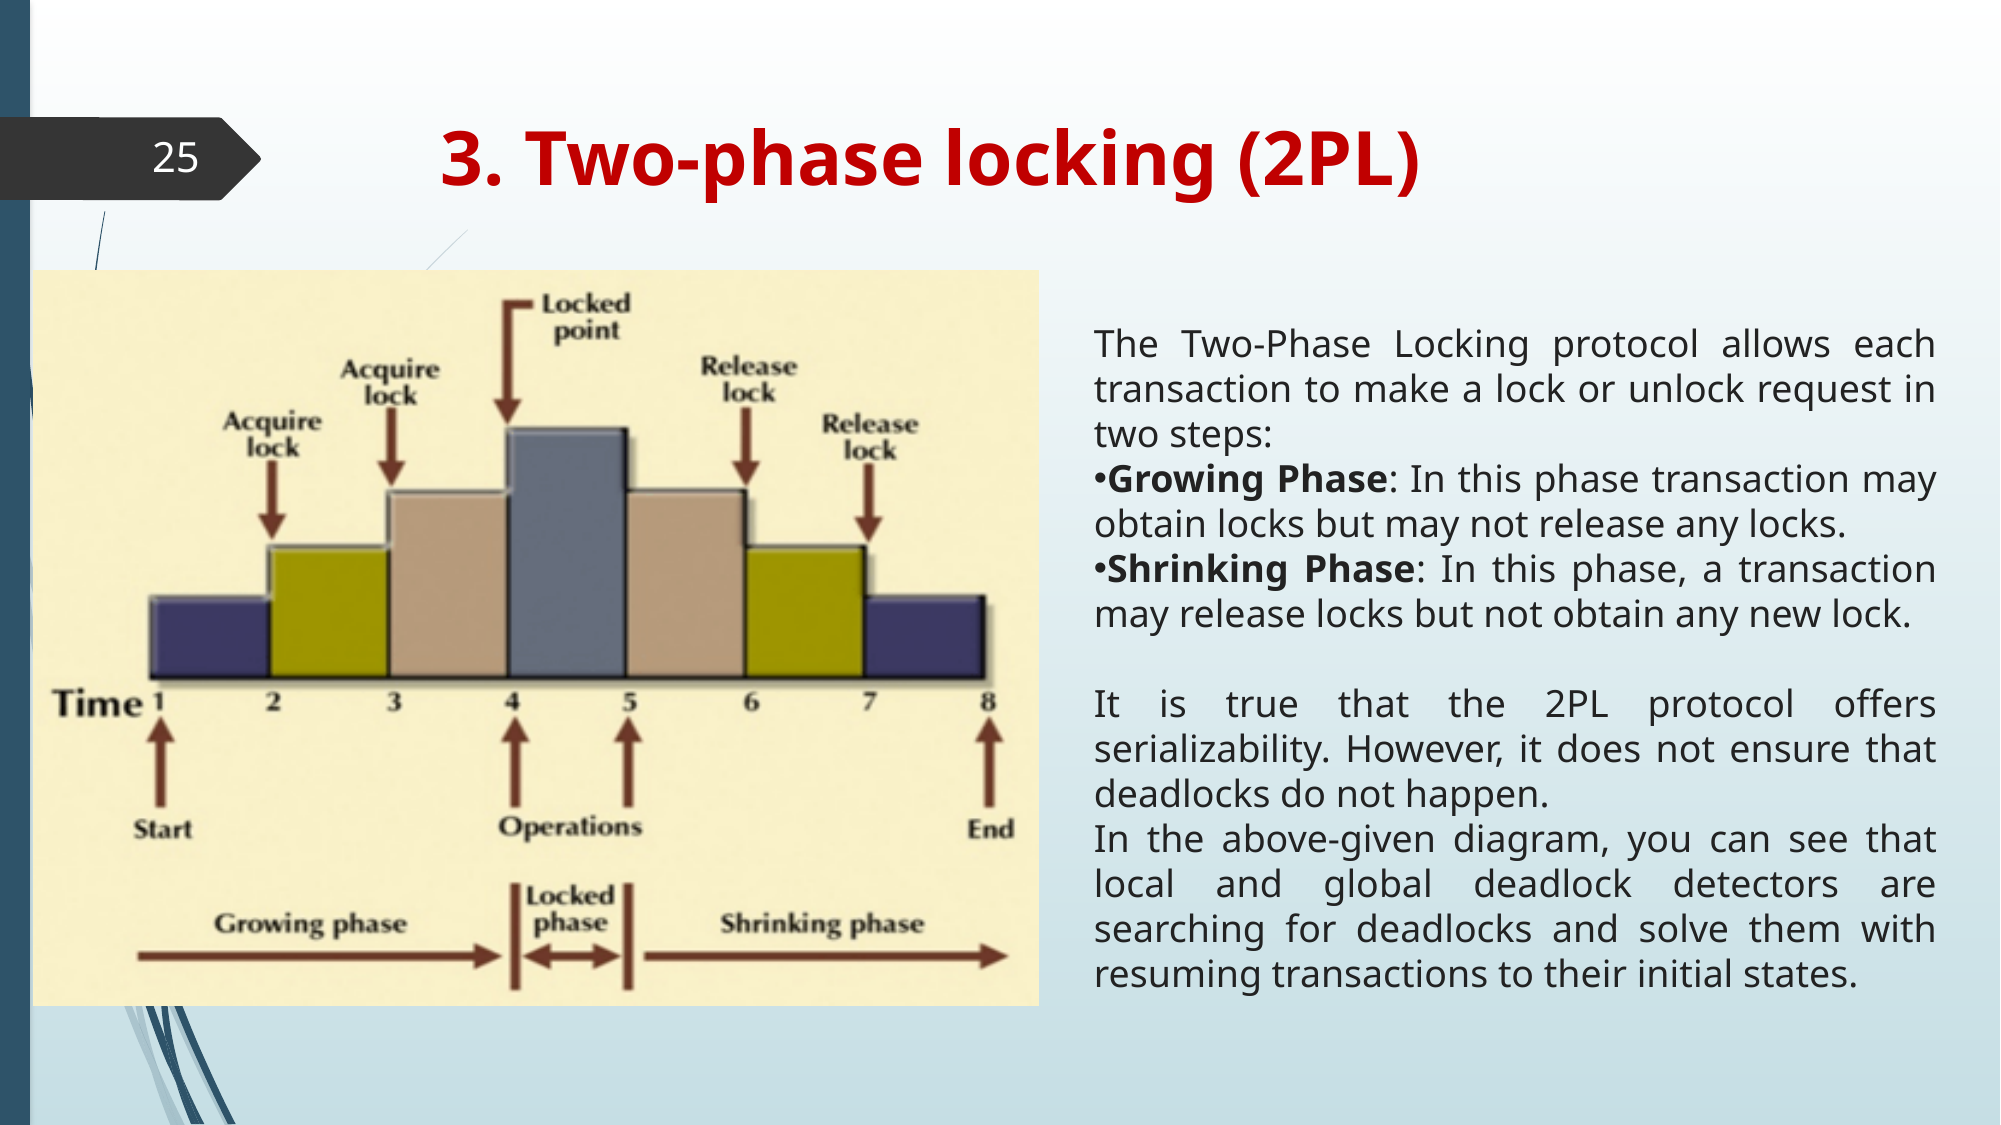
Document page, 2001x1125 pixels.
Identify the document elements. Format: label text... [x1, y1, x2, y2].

title 3. Two-phase locking (2PL) [425, 102, 1888, 313]
text_box The Two-Phase Locking protocol allows each transaction to make a lock or unlock request in two steps: Growing Phase: In this phase transaction may obtain locks but may not release any locks. Shrinking Phase: In this phase, a transaction may release locks but not obtain any new lock. It is true that the 2PL protocol offers serializability. However, it does not ensure that deadlocks do not happen. In the above-given diagram, you can see that local and global deadlock detectors are searching for deadlocks and solve them with resuming transactions to their initial states. [1079, 312, 1953, 1003]
picture [33, 270, 1039, 1006]
slide_number 25 [87, 129, 216, 190]
